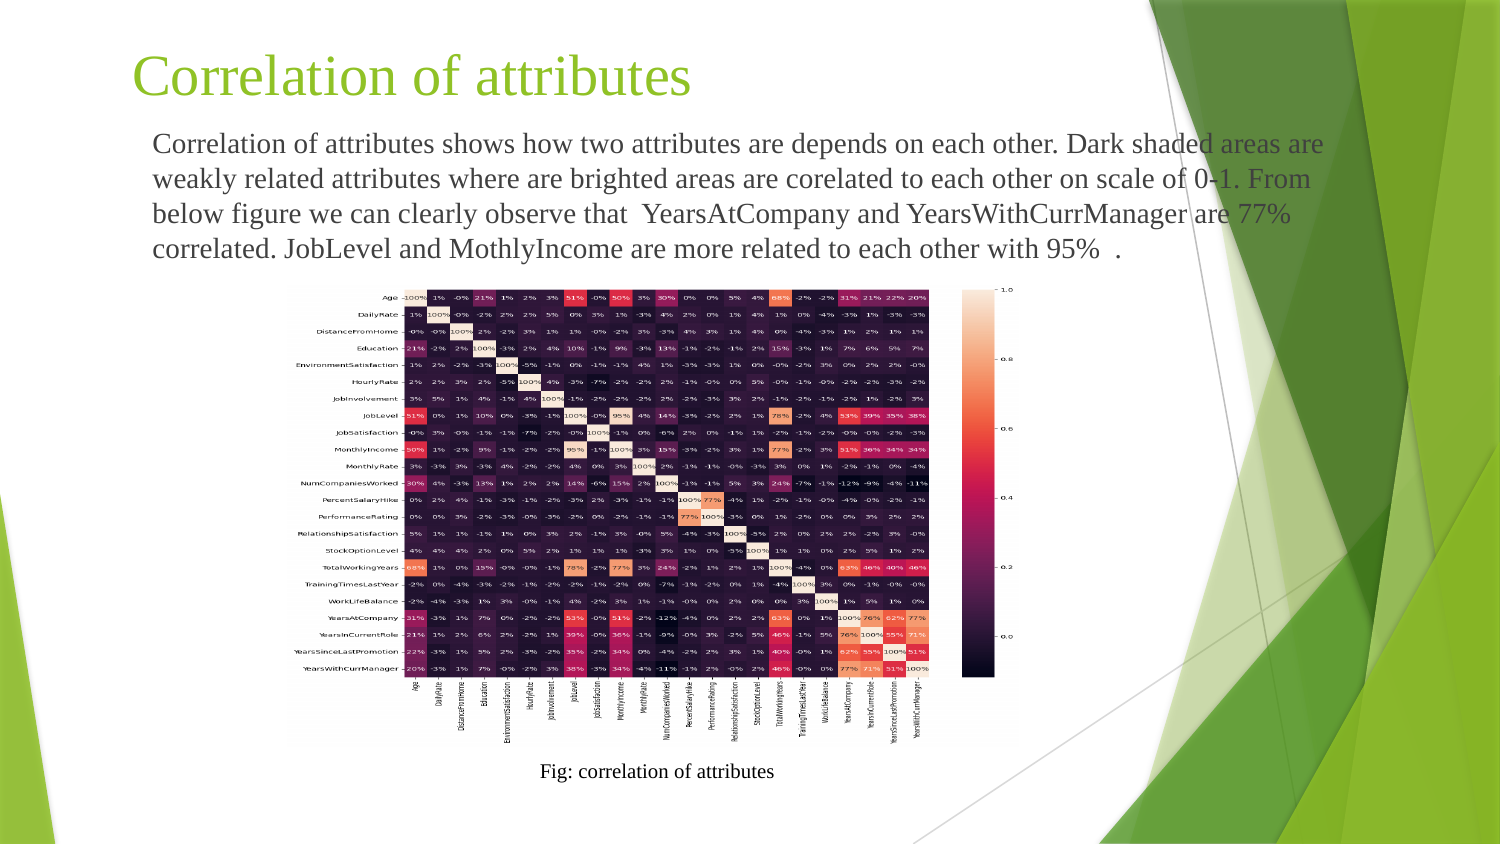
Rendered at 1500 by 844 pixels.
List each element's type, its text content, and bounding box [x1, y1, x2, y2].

picture [286, 283, 1020, 748]
text_box Fig: correlation of attributes [525, 757, 863, 790]
list Correlation of attributes shows how two attributes are depends on each other. Dark shaded areas are weakly related attributes where are brighted areas are corelated to each other on scale of 0-1. From below figure we can clearly observe that YearsAtCompany and YearsWithCurrManager are 77% correlated. JobLevel and MothlyIncome are more related to each other with 95% . [112, 109, 1463, 822]
title Correlation of attributes [116, 21, 1383, 109]
